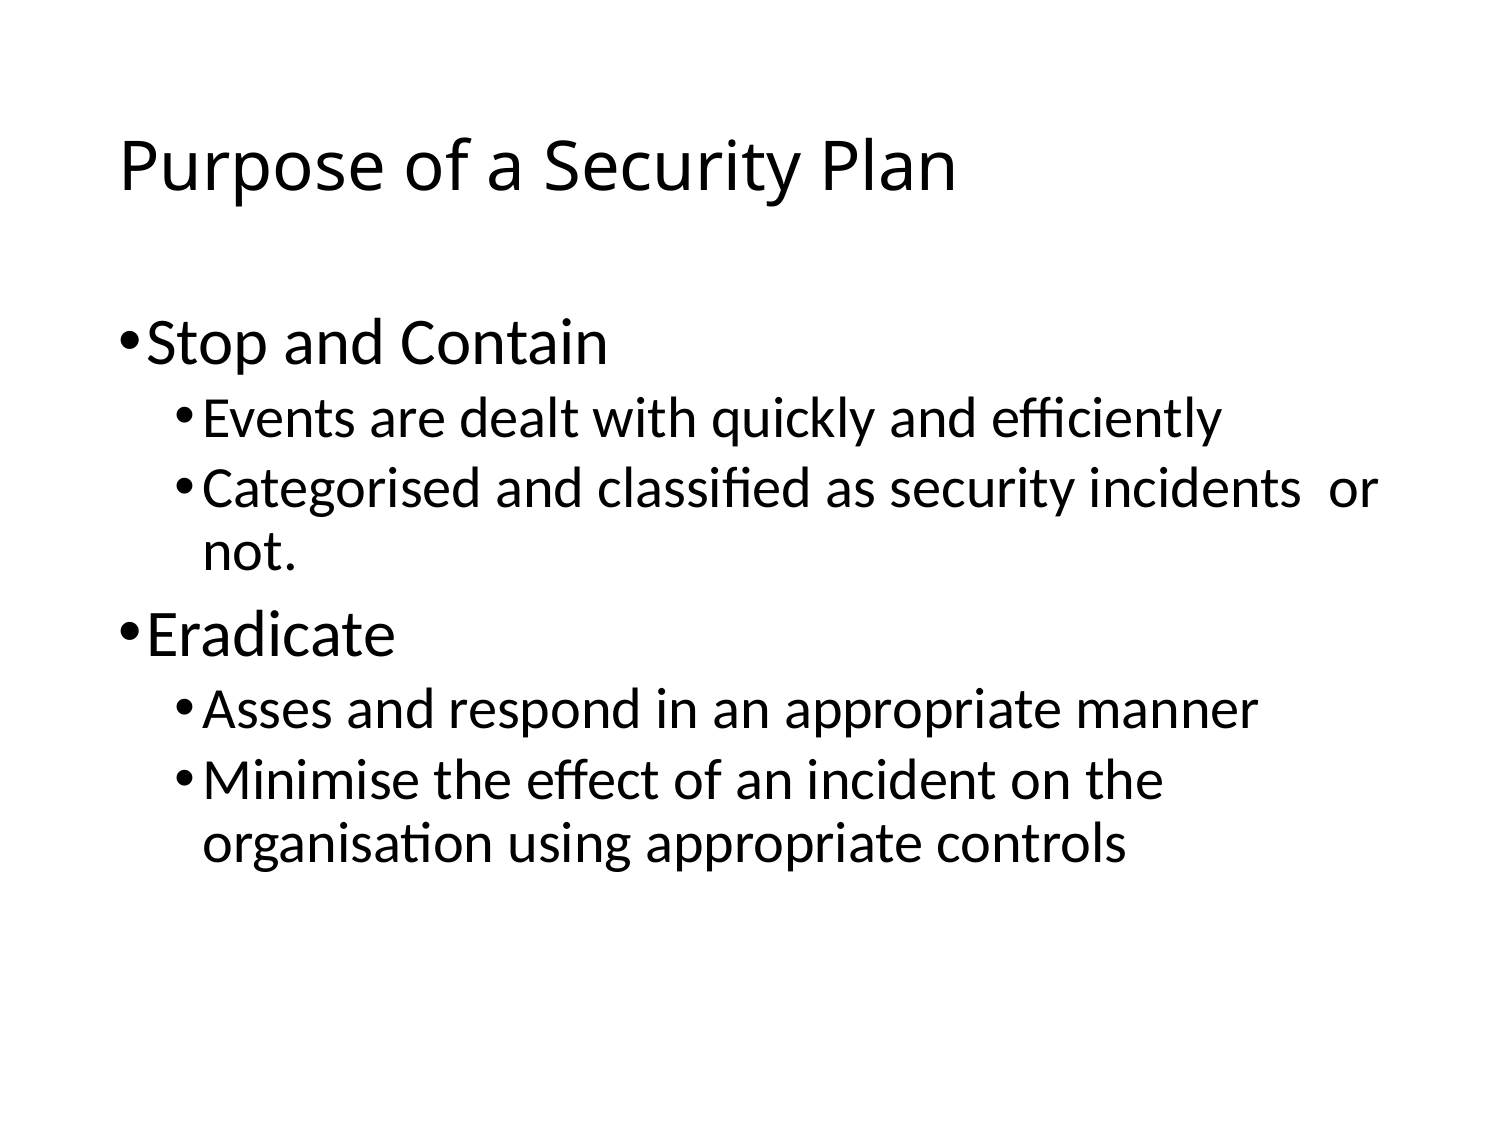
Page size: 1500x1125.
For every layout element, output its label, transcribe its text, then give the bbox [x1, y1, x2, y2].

title Purpose of a Security Plan [103, 59, 1397, 278]
list Stop and Contain Events are dealt with quickly and efficiently Categorised and classified as security incidents or not. Eradicate Asses and respond in an appropriate manner Minimise the effect of an incident on the organisation using appropriate controls [103, 299, 1397, 1014]
